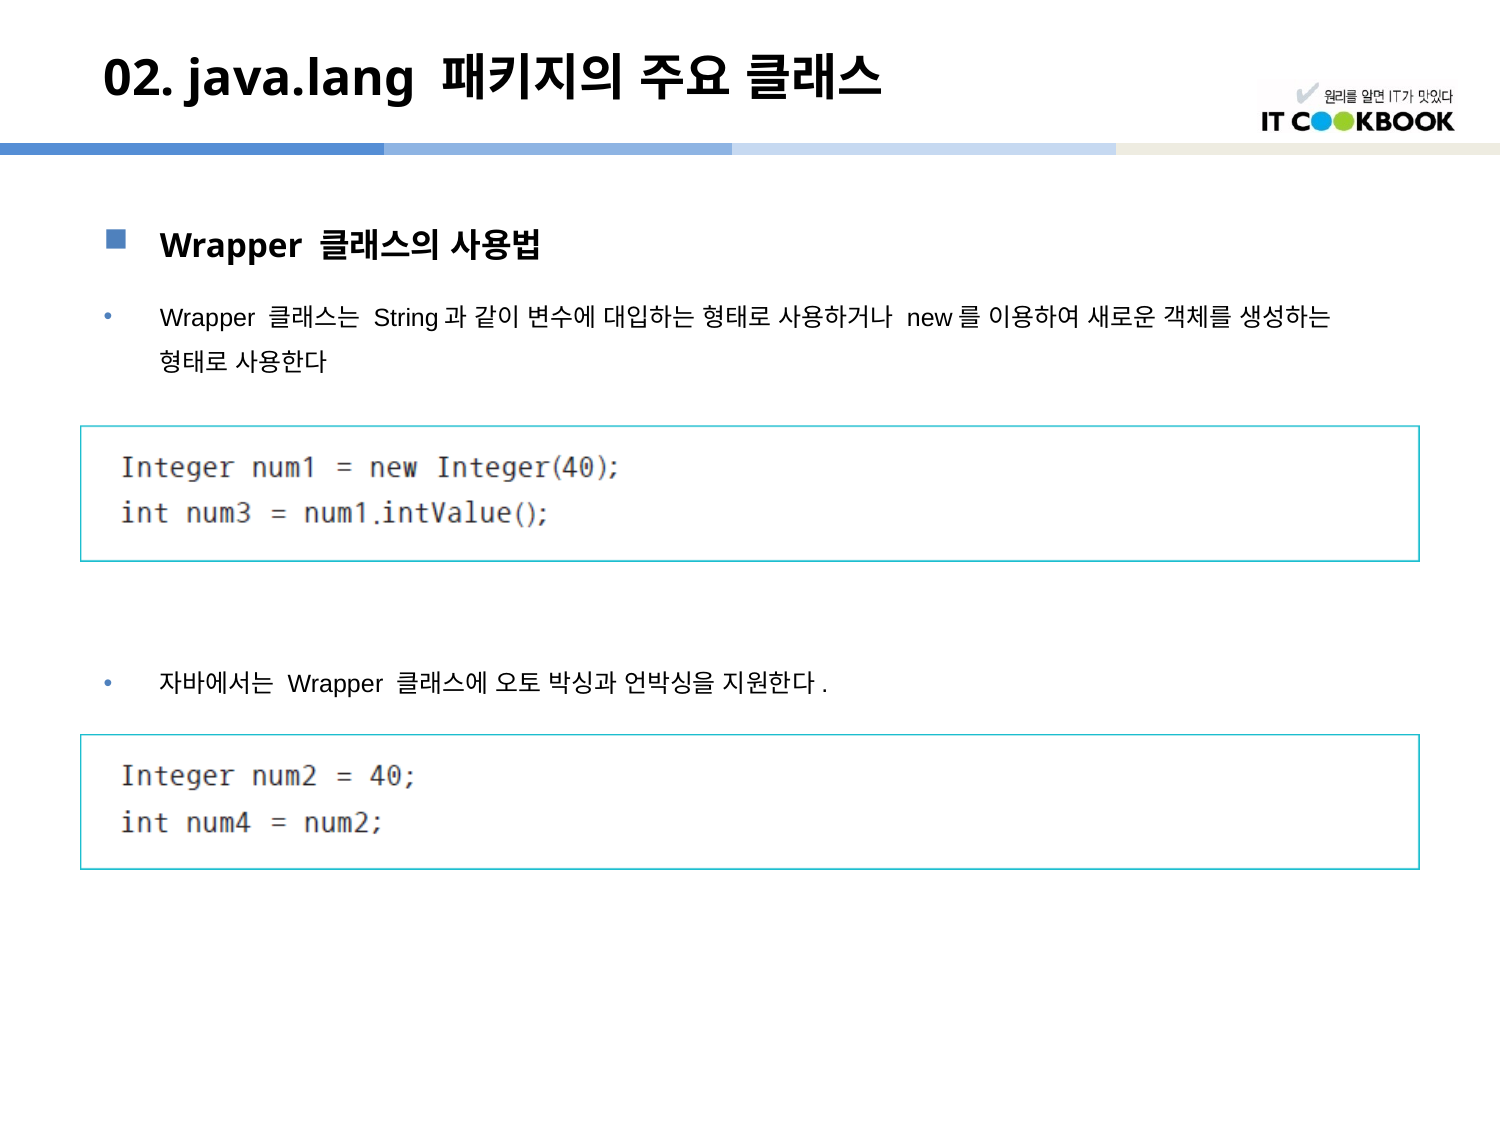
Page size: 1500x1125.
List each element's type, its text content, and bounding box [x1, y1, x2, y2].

picture [1257, 79, 1458, 133]
text_box 자바에서는 Wrapper 클래스에 오토 박싱과 언박싱을 지원한다. [88, 645, 1420, 733]
text_box Wrapper 클래스는 String과 같이 변수에 대입하는 형태로 사용하거나 new를 이용하여 새로운 객체를 생성하는 형태로 사용한다 [88, 278, 1420, 423]
list Wrapper 클래스의 사용법 [88, 196, 1436, 386]
picture [80, 733, 1420, 871]
picture [80, 423, 1420, 562]
title 02. java.lang 패키지의 주요 클래스 [88, 30, 1211, 121]
